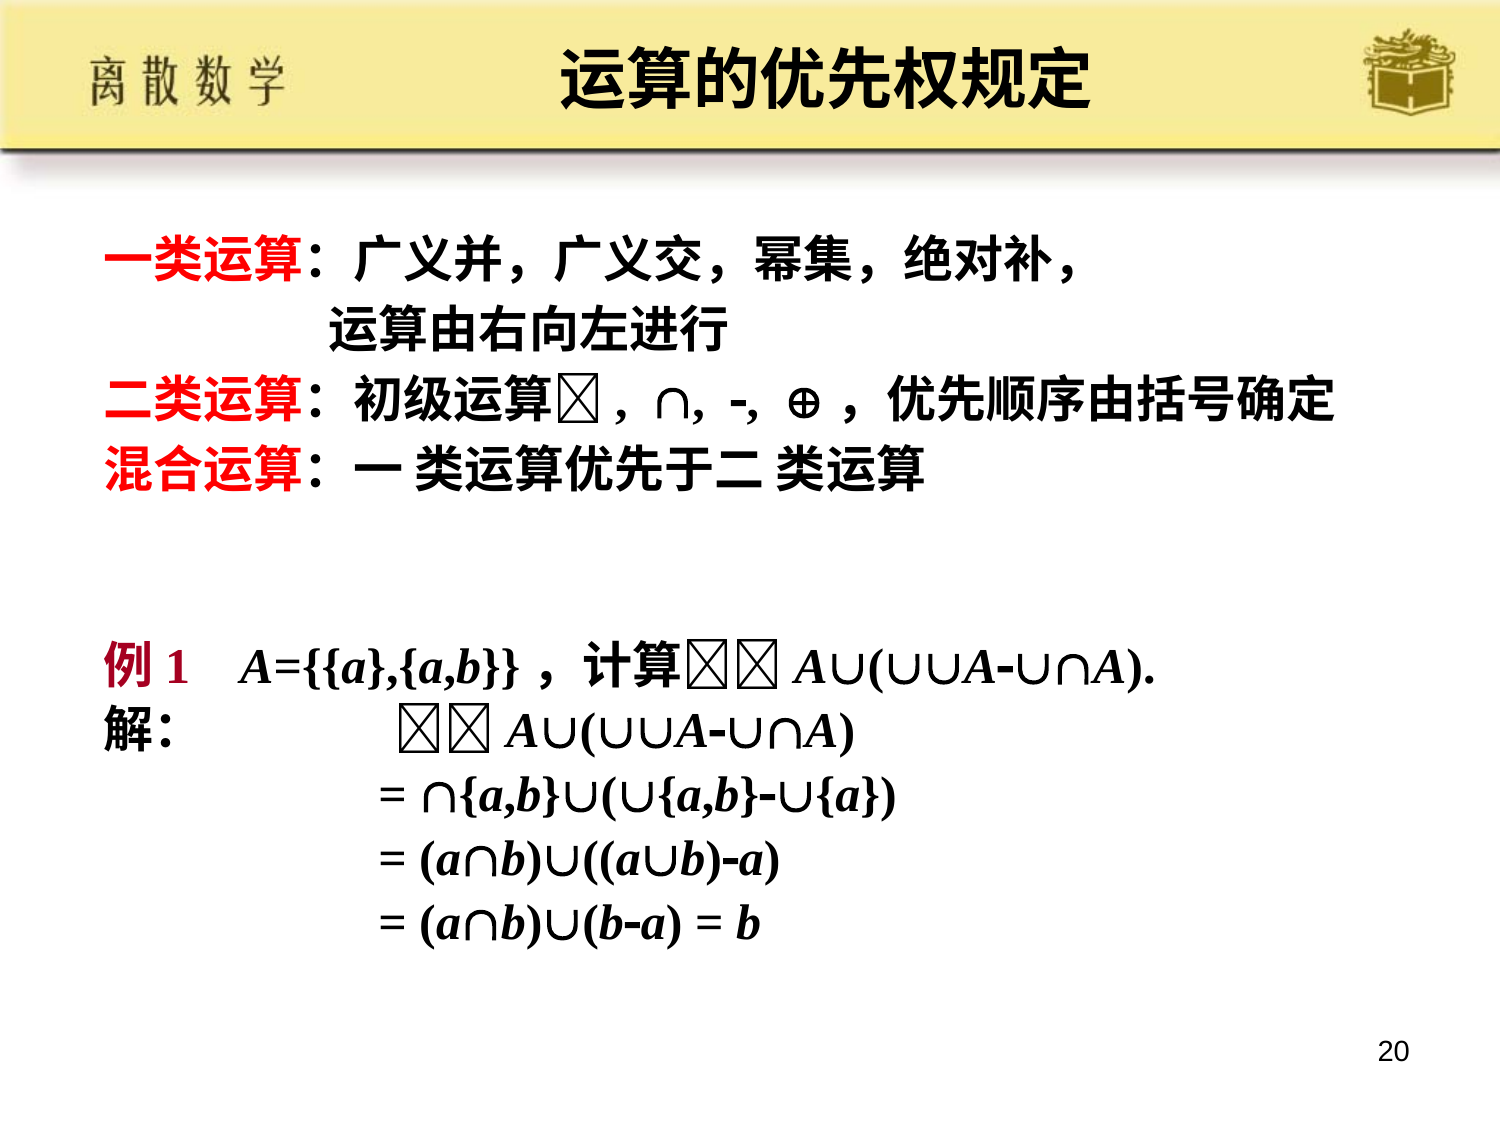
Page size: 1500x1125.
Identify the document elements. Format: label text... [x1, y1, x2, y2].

slide_number 20 [1074, 1024, 1425, 1103]
text_box 一类运算：广义并，广义交，幂集，绝对补， 运算由右向左进行 二类运算：初级运算, , , ，优先顺序由括号确定 混合运算：一 类运算优先于二 类运算 [88, 220, 1500, 563]
title 运算的优先权规定 [324, 42, 1329, 112]
text_box 例1 A={{a},{a,b}}，计算A(AA). 解： A(AA) = {a,b}({a,b}{a}) = (ab)((ab)a) = (ab)(ba) = b [88, 633, 1436, 1000]
picture [0, 0, 1500, 1125]
